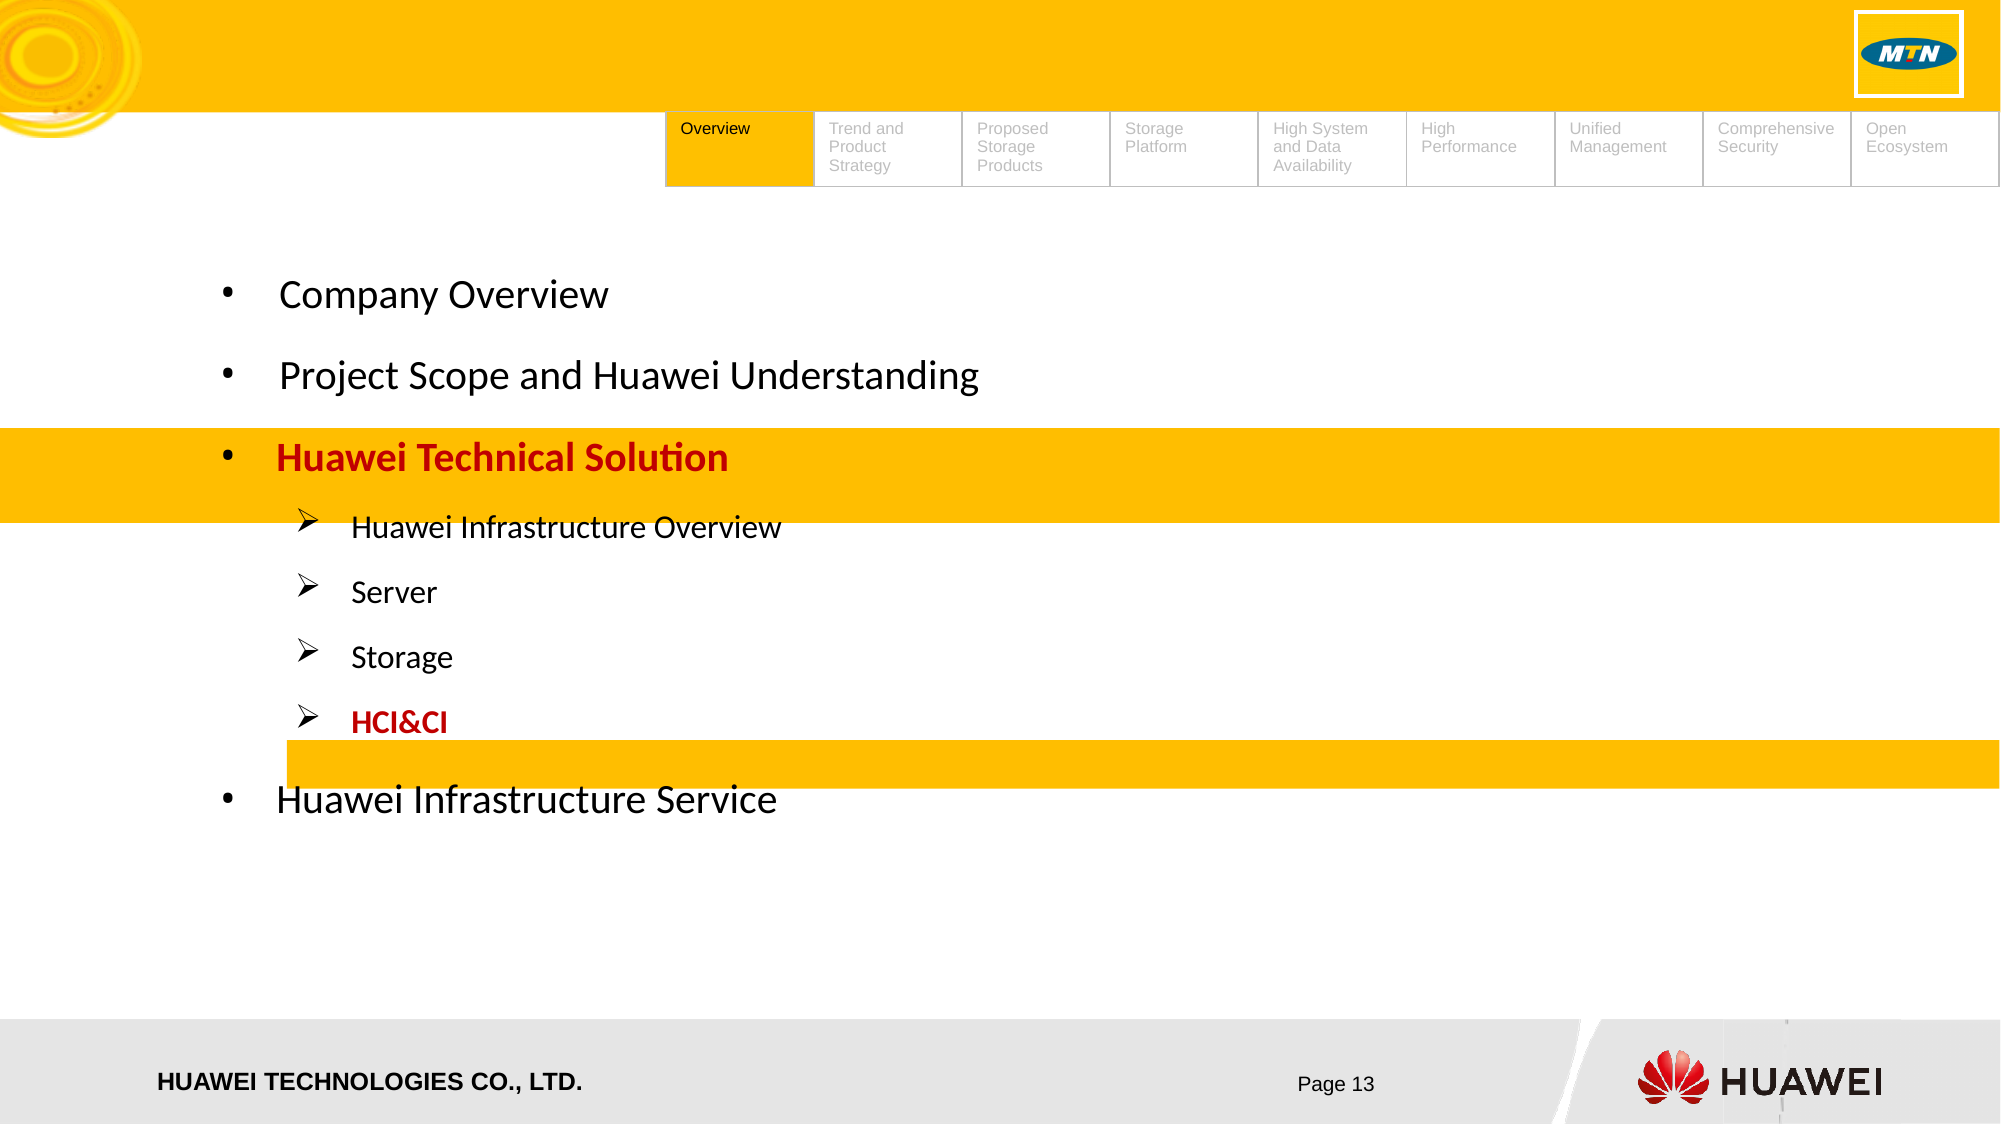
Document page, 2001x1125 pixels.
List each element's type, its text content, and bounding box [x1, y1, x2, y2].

table_header Open Ecosystem [1852, 112, 1998, 186]
table_header Overview [667, 112, 813, 186]
table_header High System and Data Availability [1259, 112, 1406, 186]
text_box [0, 428, 212, 523]
text_box [1879, 740, 2000, 789]
picture [0, 1019, 2000, 1124]
picture [0, 0, 142, 138]
table_header High Performance [1407, 112, 1554, 186]
table_header Proposed Storage Products [963, 112, 1109, 186]
table_header Trend and Product Strategy [815, 112, 961, 186]
table_header Unified Management [1556, 112, 1702, 186]
table_header Comprehensive Security [1704, 112, 1850, 186]
text_box [1879, 428, 2000, 523]
table_header Storage Platform [1111, 112, 1257, 186]
text_box Company Overview Project Scope and Huawei Understanding Huawei Technical Solution Huawei Infrastructure Overview Server Storage HCI&CI Huawei Infrastructure Service [212, 268, 1879, 830]
